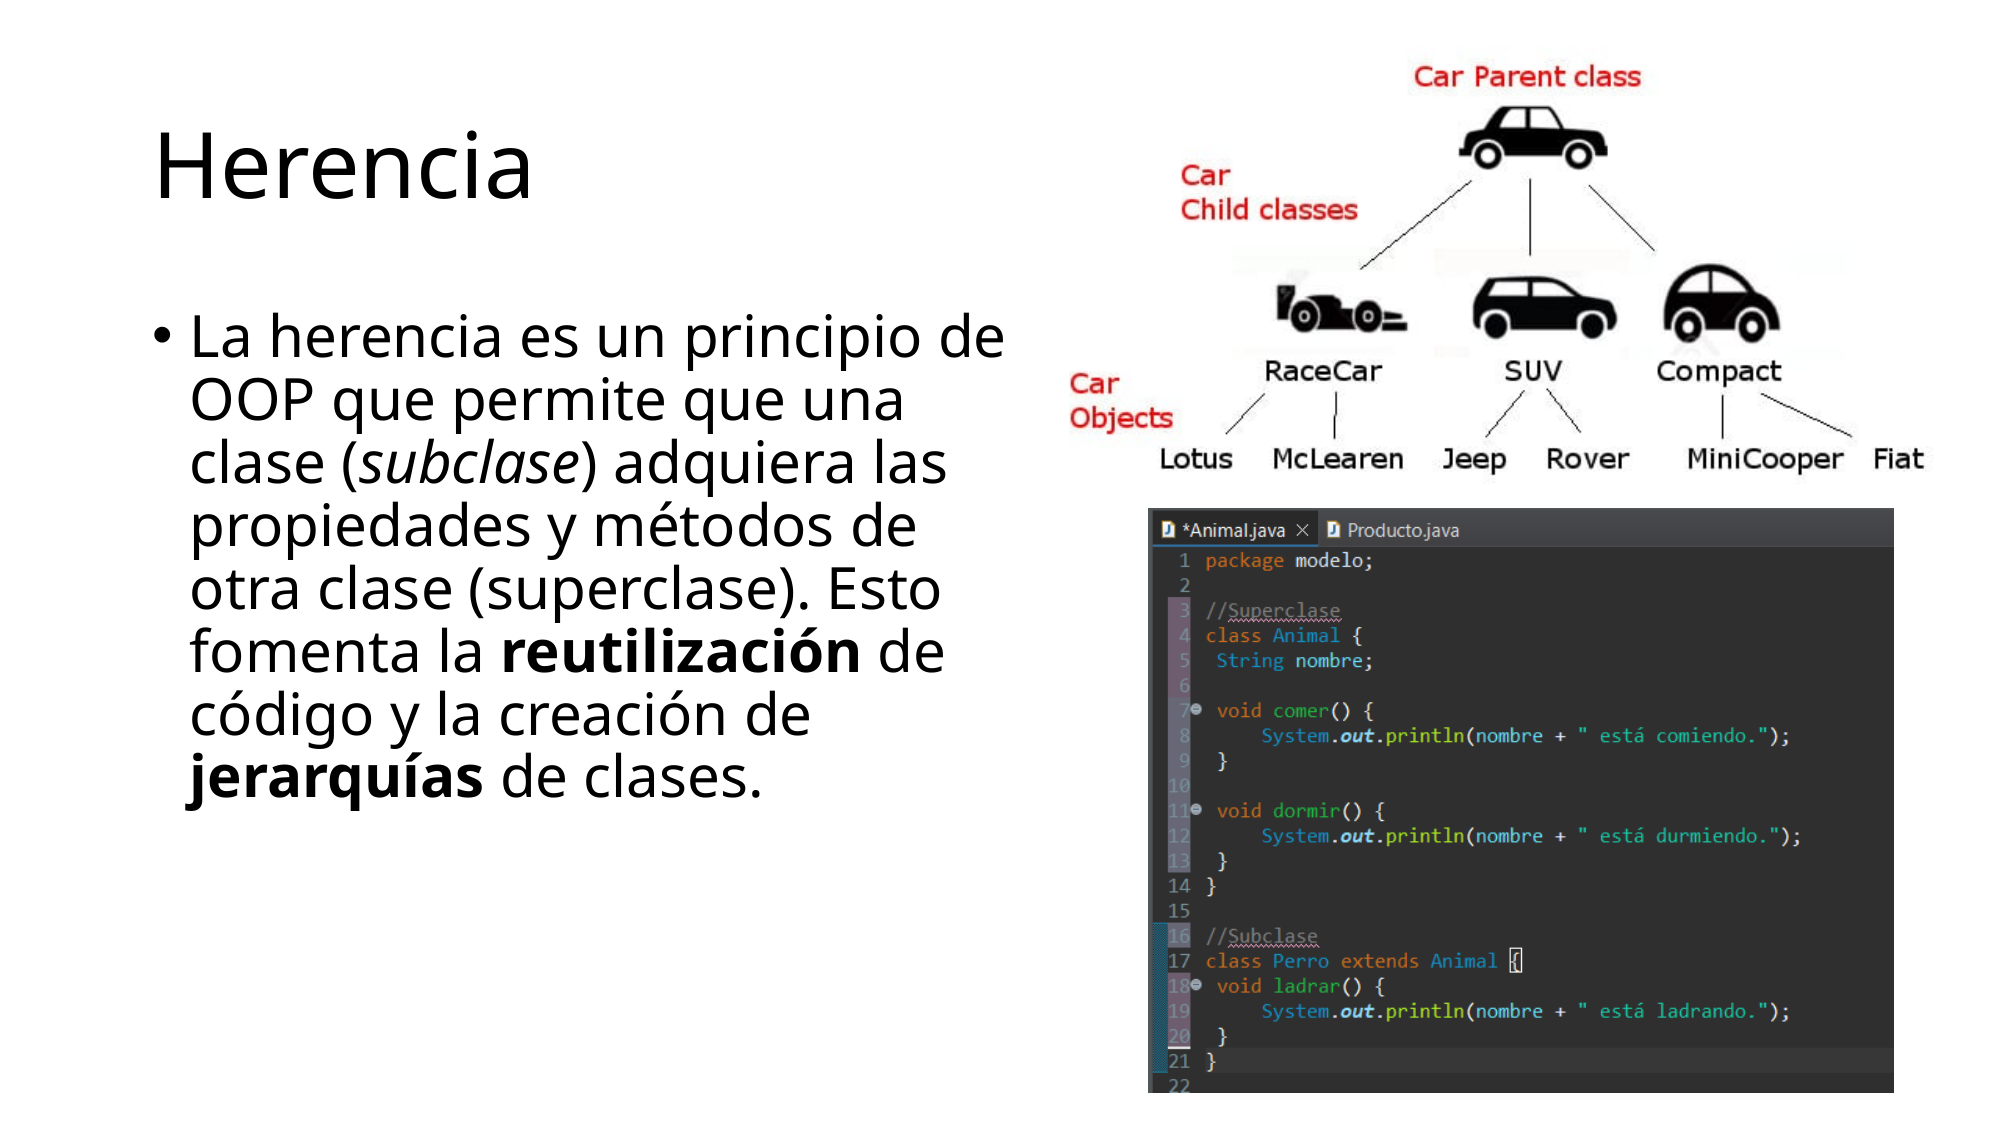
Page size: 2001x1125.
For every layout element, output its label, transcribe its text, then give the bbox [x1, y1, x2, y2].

list La herencia es un principio de OOP que permite que una clase (subclase) adquiera las propiedades y métodos de otra clase (superclase). Esto fomenta la reutilización de código y la creación de jerarquías de clases. [137, 299, 1042, 1014]
title Herencia [137, 59, 1068, 278]
picture [1068, 46, 1940, 1094]
